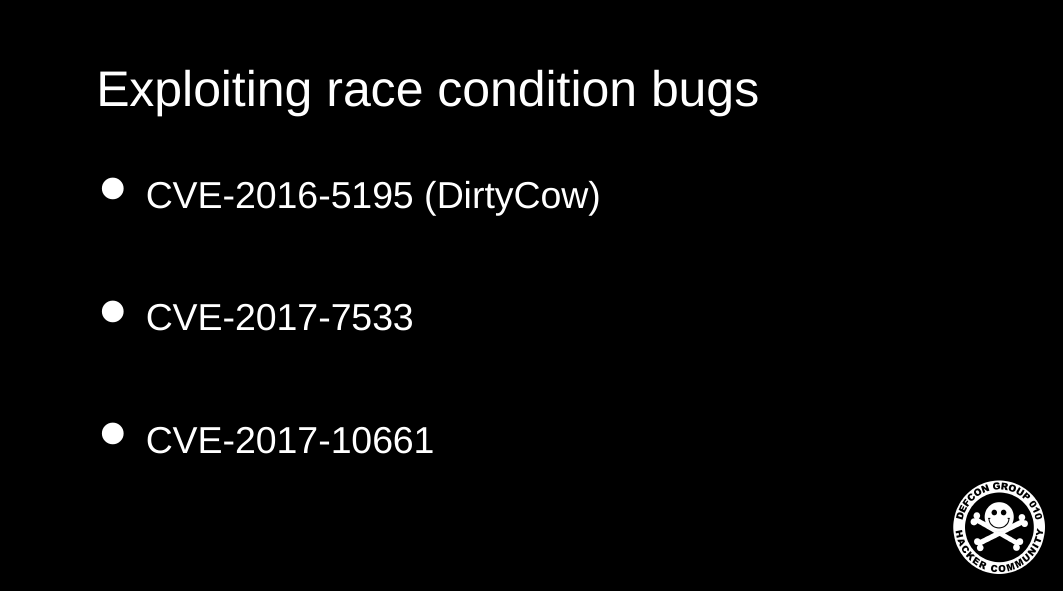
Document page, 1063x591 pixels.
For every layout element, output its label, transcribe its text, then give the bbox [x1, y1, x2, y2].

text_box Exploiting race condition bugs [87, 48, 769, 126]
picture [935, 462, 1063, 591]
text_box CVE-2016-5195 (DirtyCow) CVE-2017-7533 CVE-2017-10661 [83, 168, 1063, 591]
